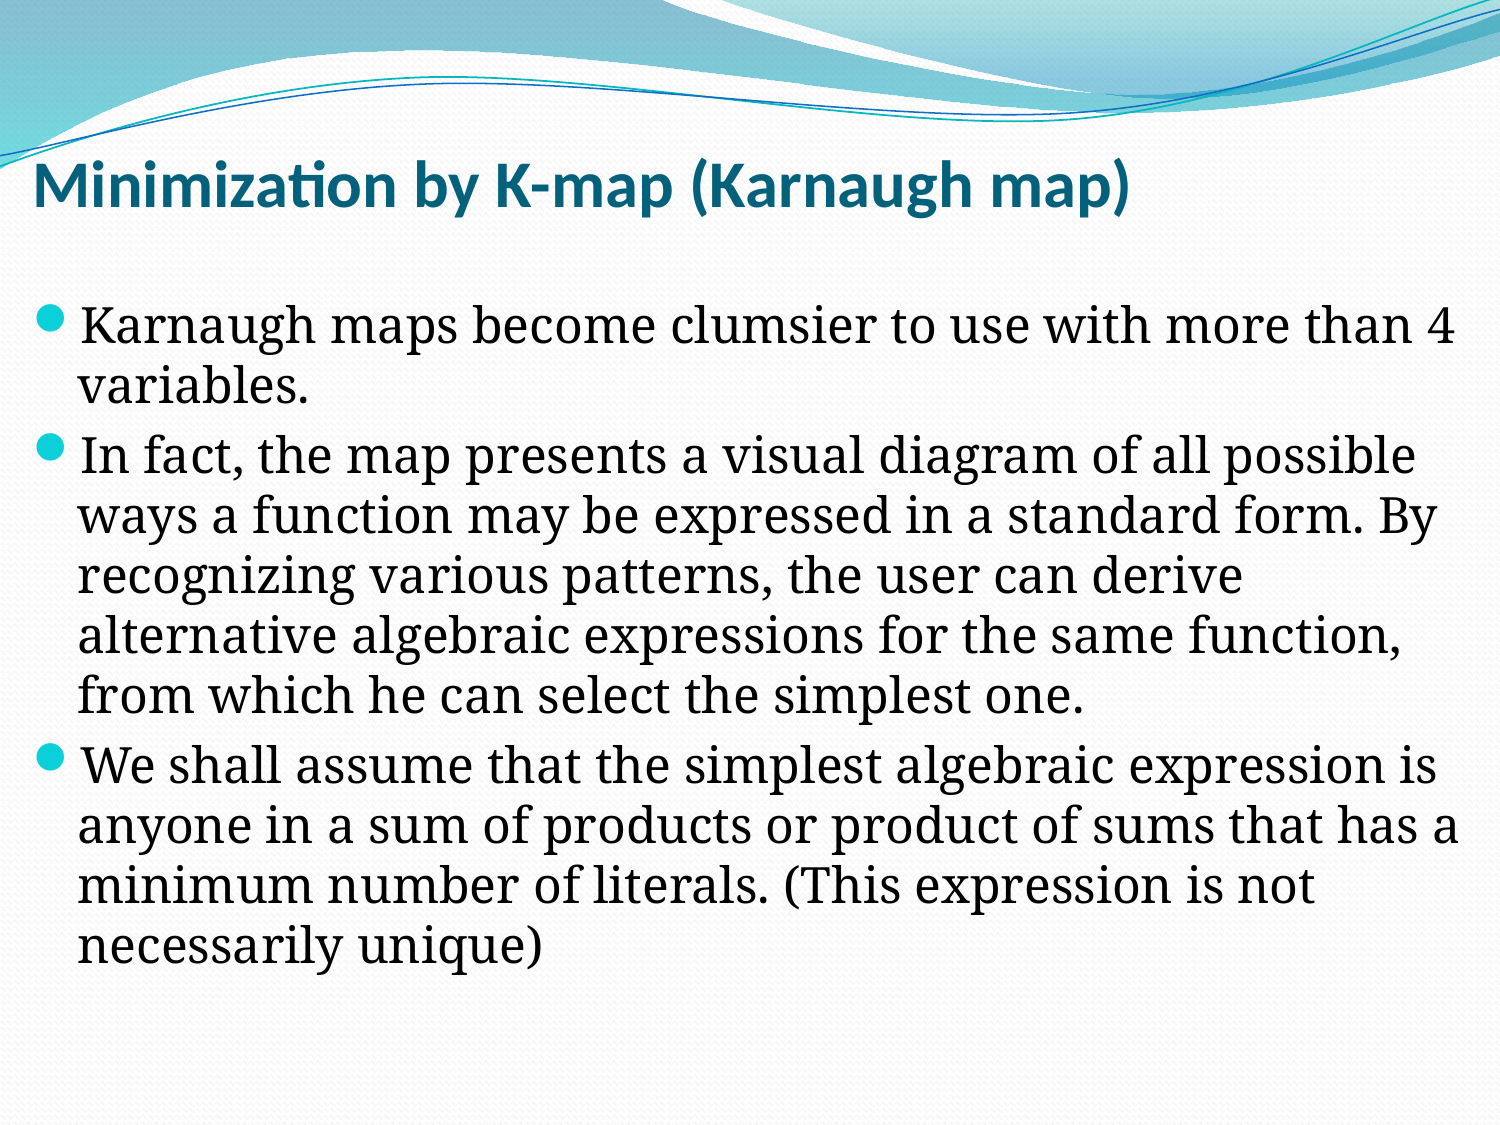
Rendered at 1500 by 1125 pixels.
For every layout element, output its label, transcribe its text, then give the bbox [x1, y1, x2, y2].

list Karnaugh maps become clumsier to use with more than 4 variables. In fact, the map presents a visual diagram of all possible ways a function may be expressed in a standard form. By recognizing various patterns, the user can derive alternative algebraic expressions for the same function, from which he can select the simplest one. We shall assume that the simplest algebraic expression is anyone in a sum of products or product of sums that has a minimum number of literals. (This expression is not necessarily unique) [17, 286, 1483, 1103]
title Minimization by K-map (Karnaugh map) [32, 113, 1483, 222]
